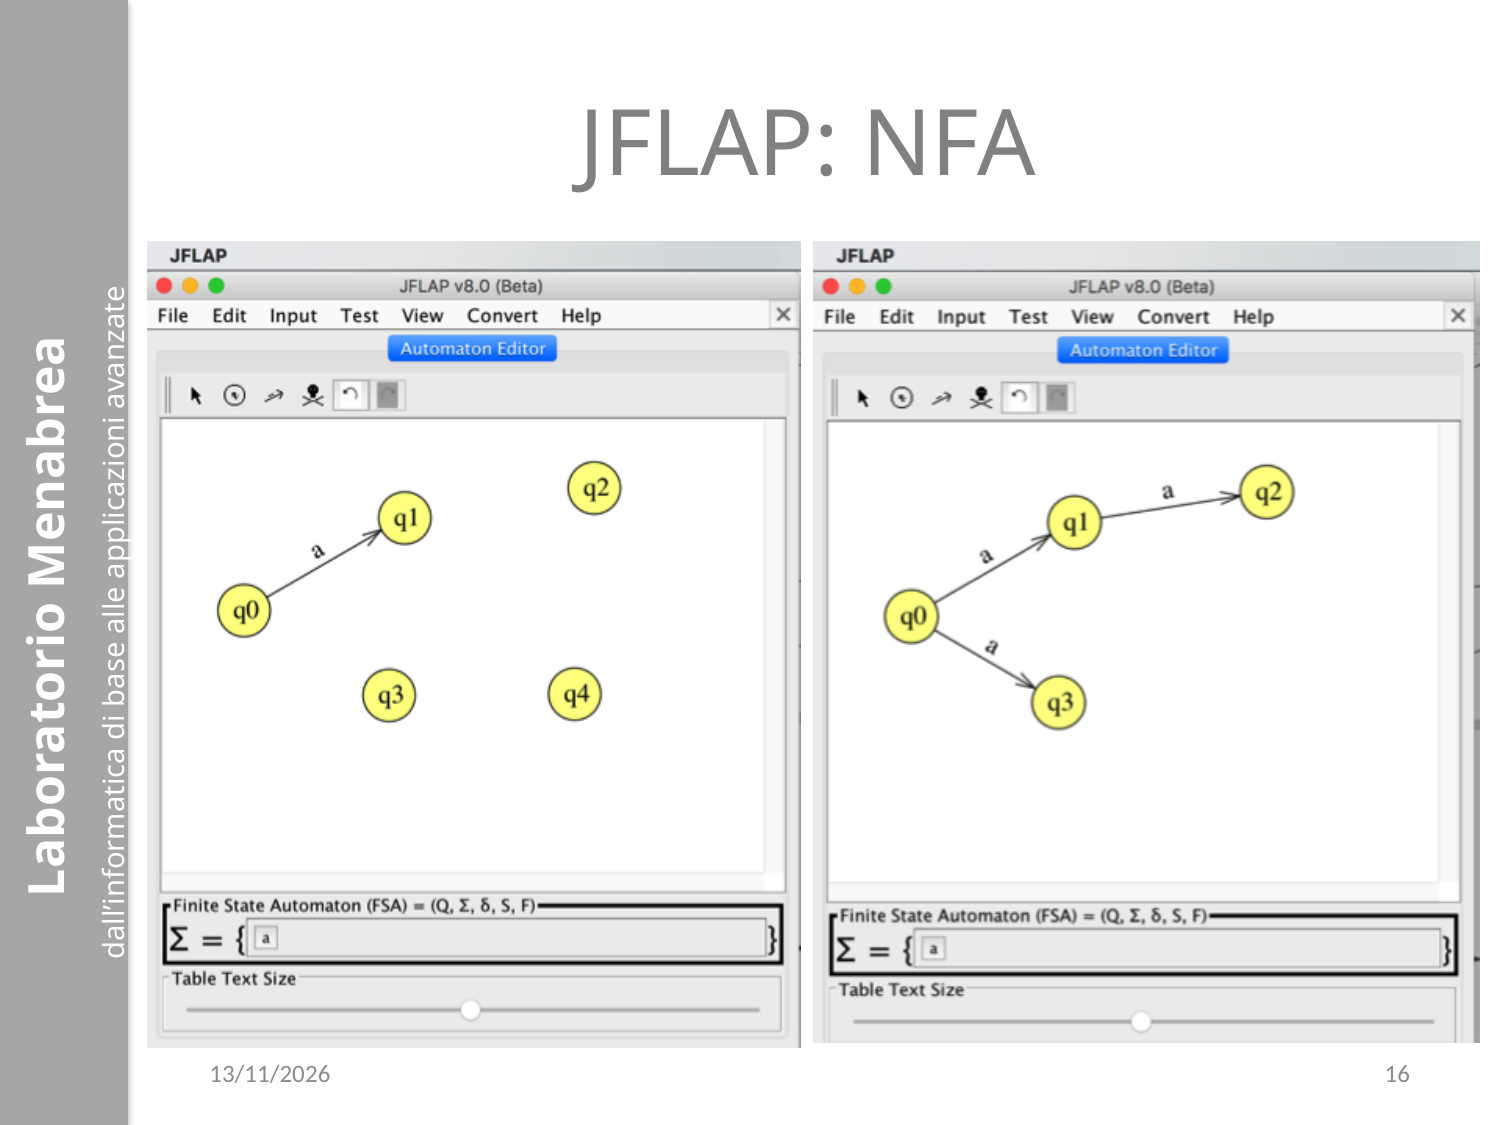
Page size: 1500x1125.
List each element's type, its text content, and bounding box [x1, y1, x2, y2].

picture [147, 241, 801, 1048]
picture [812, 241, 1480, 1043]
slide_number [194, 1055, 545, 1103]
slide_number 16 [1074, 1051, 1425, 1103]
title JFLAP: NFA [191, 45, 1425, 233]
